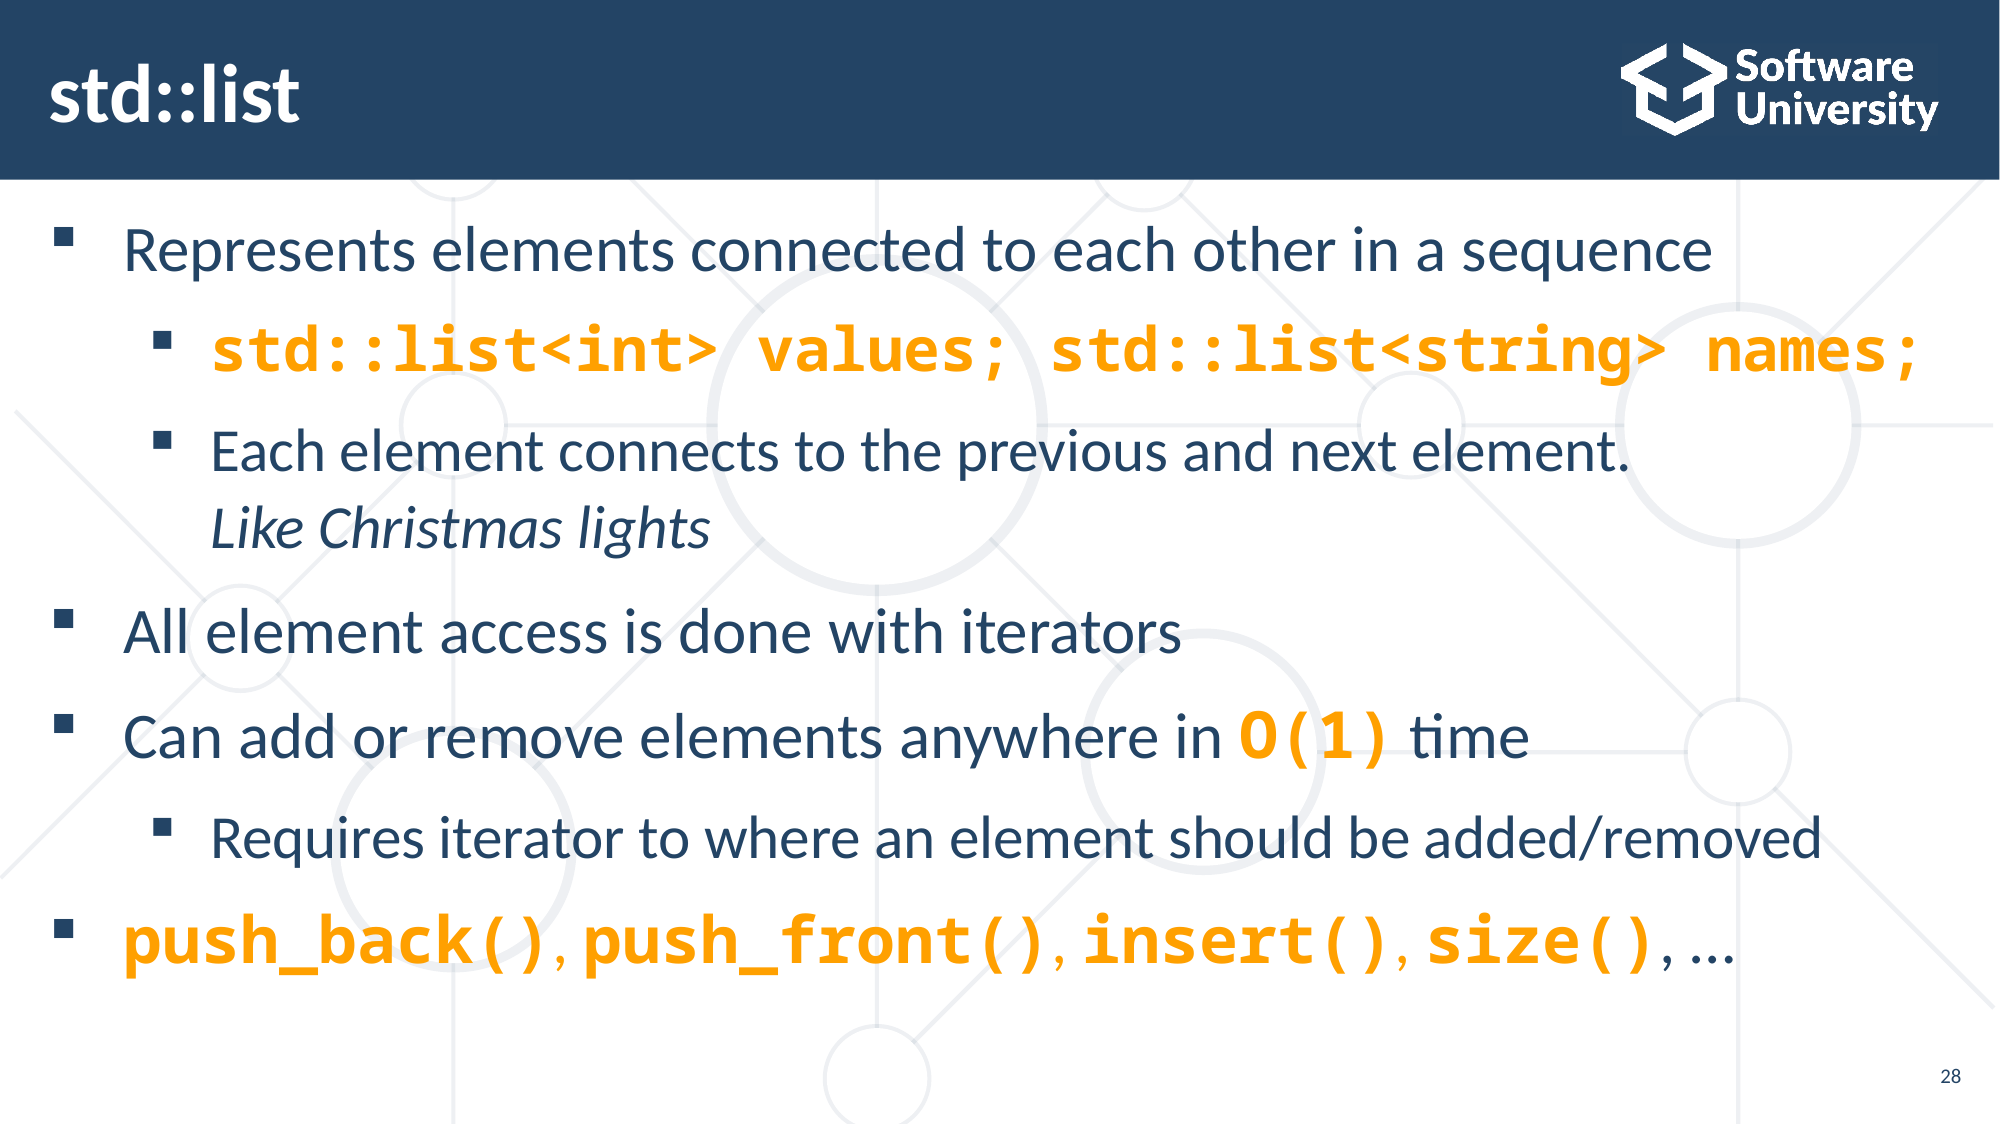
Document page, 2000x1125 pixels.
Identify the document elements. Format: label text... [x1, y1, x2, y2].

title std::list [31, 16, 1591, 162]
picture [1621, 43, 1939, 136]
list Represents elements connected to each other in a sequence std::list<int> values; std::list<string> names; Each element connects to the previous and next element. Like Christmas lights All element access is done with iterators Can add or remove elements anywhere in O(1) time Requires iterator to where an element should be added/removed push_back(), push_front(), insert(), size(), … [31, 196, 1970, 1050]
slide_number 28 [1896, 1049, 1968, 1101]
